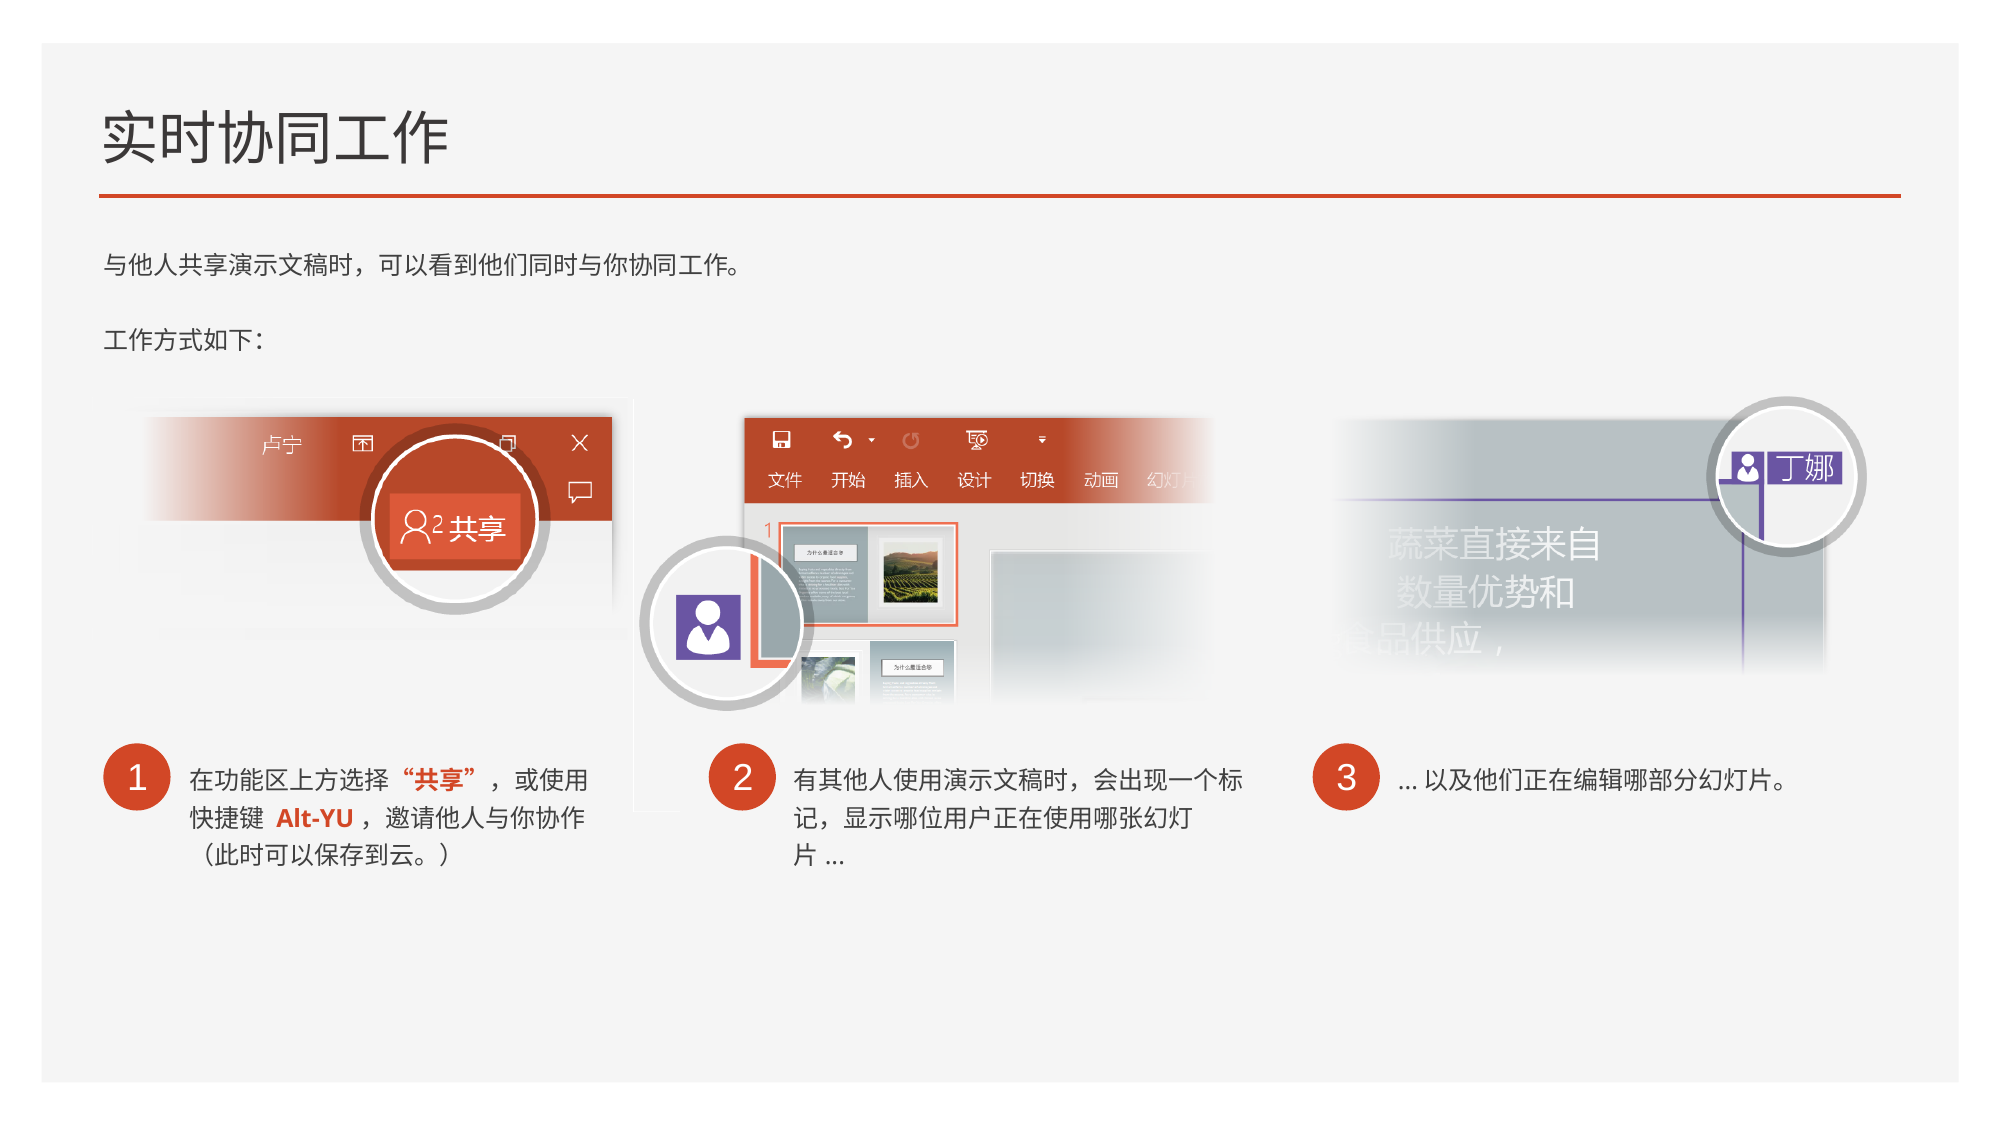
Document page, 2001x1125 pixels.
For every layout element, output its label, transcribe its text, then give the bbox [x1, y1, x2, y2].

title 实时协同工作 [85, 73, 1214, 179]
picture [92, 397, 628, 640]
text_box 有其他人使用演示文稿时，会出现一个标记，显示哪位用户正在使用哪张幻灯片... [778, 812, 1259, 968]
text_box 在功能区上方选择“共享”，或使用快捷键 Alt-YU，邀请他人与你协作（此时可以保存到云。） [174, 750, 618, 913]
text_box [91, 743, 184, 811]
picture [1295, 385, 1881, 764]
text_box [1300, 743, 1393, 811]
picture [633, 399, 1264, 812]
text_box ...以及他们正在编辑哪部分幻灯片。 [1382, 764, 1819, 865]
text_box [696, 743, 789, 811]
list 与他人共享演示文稿时，可以看到他们同时与你协同工作。 工作方式如下： [88, 234, 813, 888]
